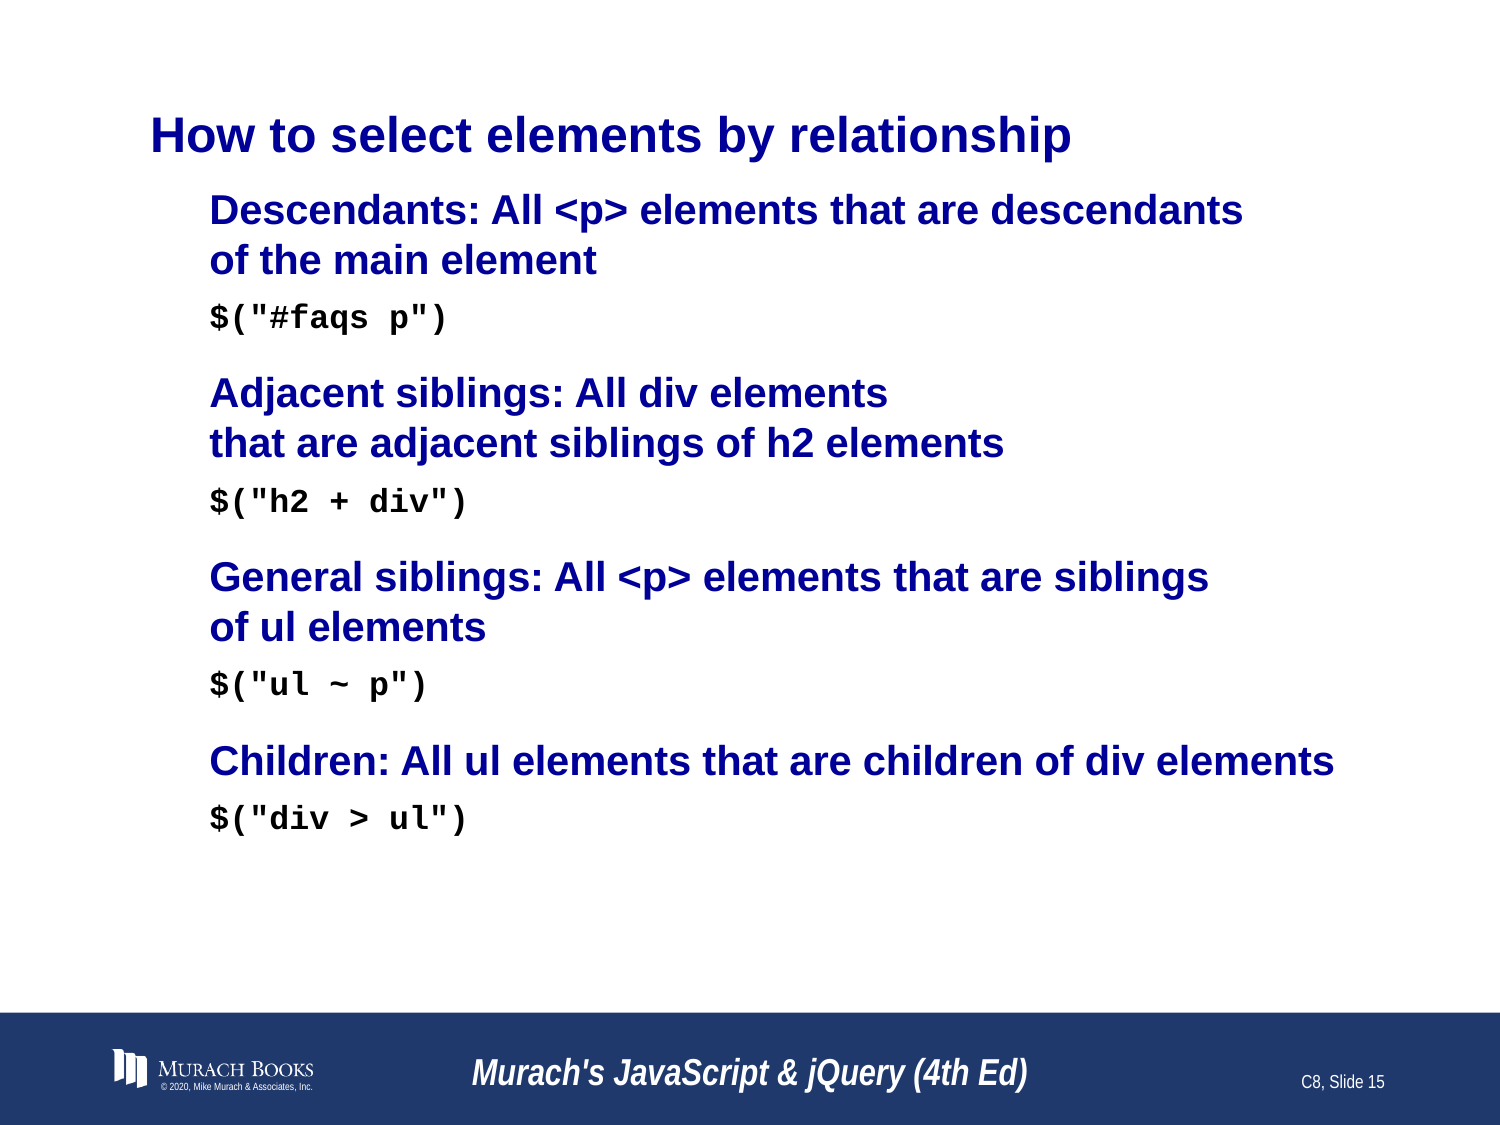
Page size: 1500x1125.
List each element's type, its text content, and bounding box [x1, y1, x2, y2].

footer © 2020, Mike Murach & Associates, Inc. [12, 1025, 463, 1100]
slide_number C8, Slide 15 [1087, 1025, 1400, 1100]
slide_number Murach's JavaScript & jQuery (4th Ed) [463, 1025, 1050, 1100]
title How to select elements by relationship [150, 102, 1350, 164]
list Descendants: All <p> elements that are descendants of the main element $("#faqs p") Adjacent siblings: All div elements that are adjacent siblings of h2 elements $("h2 + div") General siblings: All <p> elements that are siblings of ul elements $("ul ~ p") Children: All ul elements that are children of div elements $("div > ul") [137, 174, 1350, 975]
